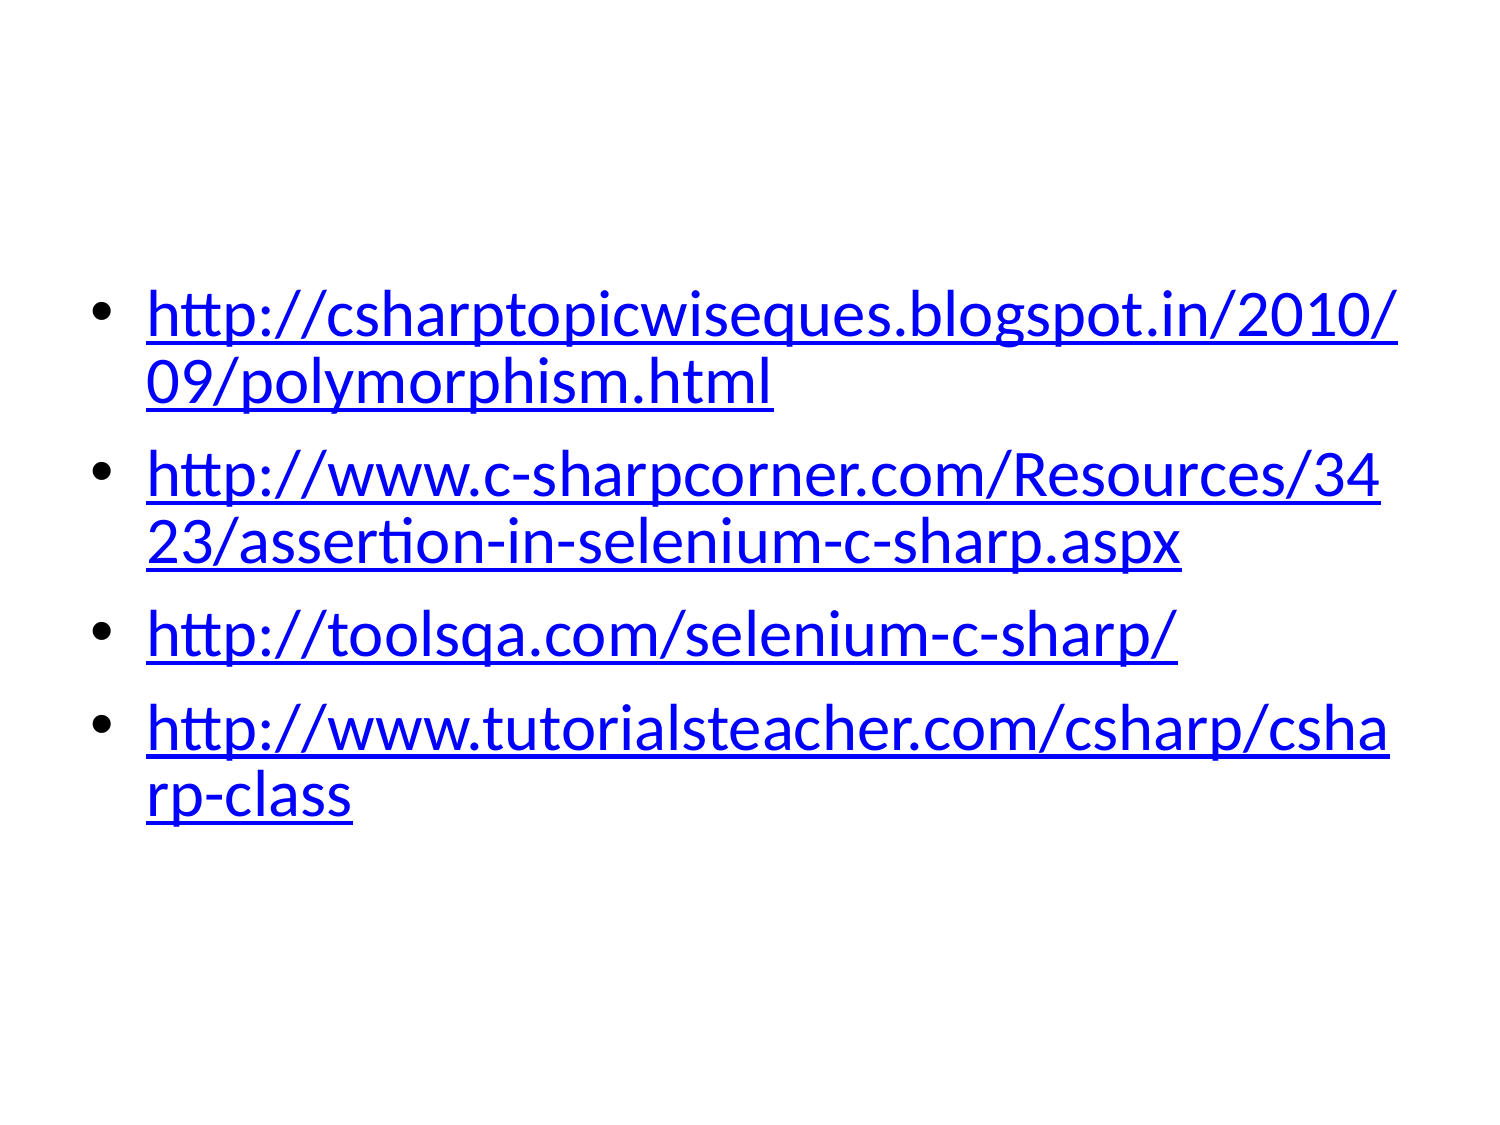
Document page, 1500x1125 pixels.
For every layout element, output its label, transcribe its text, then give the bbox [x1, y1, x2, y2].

list http://csharptopicwiseques.blogspot.in/2010/09/polymorphism.html http://www.c-sharpcorner.com/Resources/3423/assertion-in-selenium-c-sharp.aspx http://toolsqa.com/selenium-c-sharp/ http://www.tutorialsteacher.com/csharp/csharp-class [75, 262, 1425, 1005]
